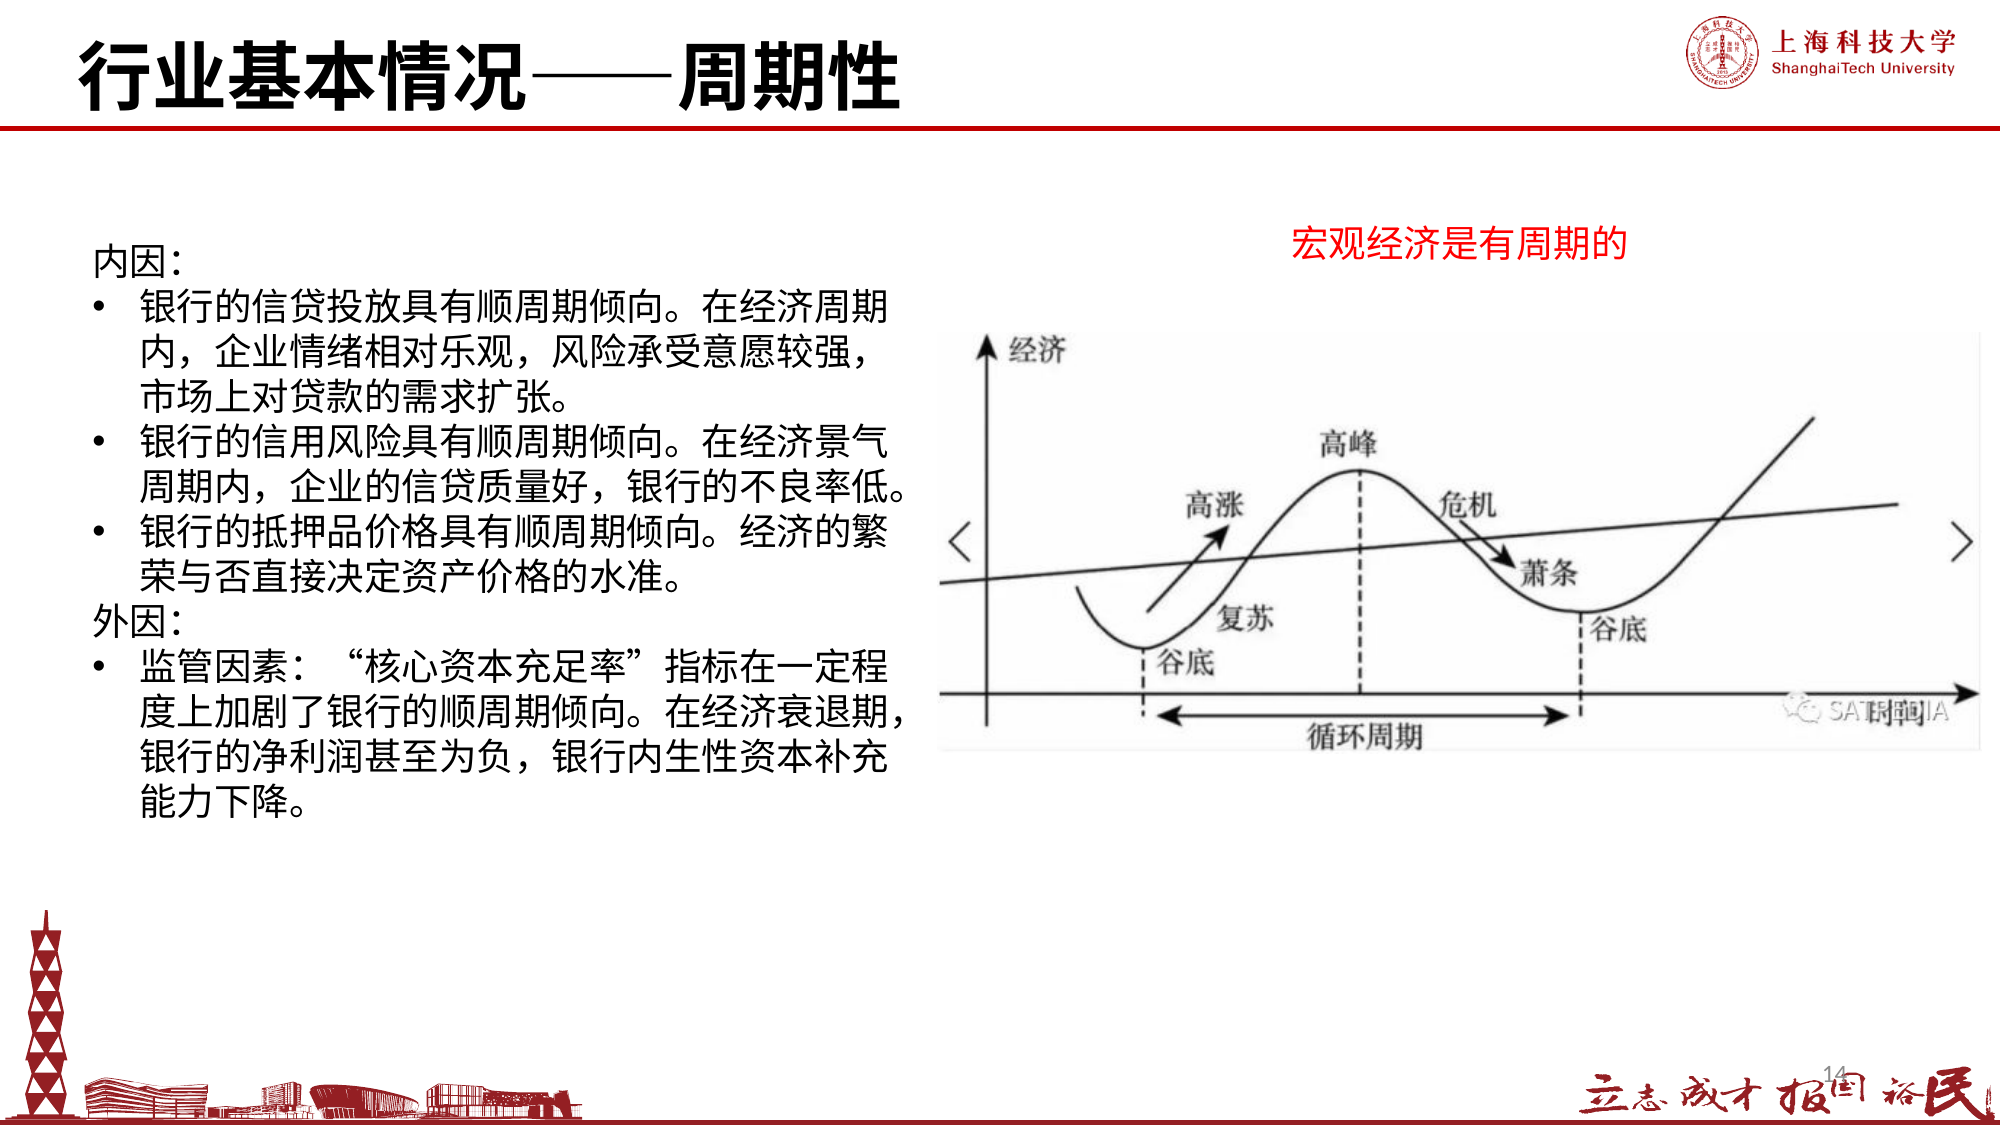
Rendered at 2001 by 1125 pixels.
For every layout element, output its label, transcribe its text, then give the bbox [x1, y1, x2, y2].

text_box 行业基本情况——周期性 [63, 22, 918, 126]
text_box 内因： 银行的信贷投放具有顺周期倾向。在经济周期内，企业情绪相对乐观，风险承受意愿较强，市场上对贷款的需求扩张。 银行的信用风险具有顺周期倾向。在经济景气周期内，企业的信贷质量好，银行的不良率低。 银行的抵押品价格具有顺周期倾向。经济的繁荣与否直接决定资产价格的水准。 外因： 监管因素：“核心资本充足率”指标在一定程度上加剧了银行的顺周期倾向。在经济衰退期，银行的净利润甚至为负，银行内生性资本补充能力下降。 [77, 230, 924, 831]
picture [937, 332, 1982, 754]
slide_number 14 [1412, 1042, 1863, 1103]
text_box 宏观经济是有周期的 [998, 212, 1921, 272]
picture [1686, 16, 1955, 89]
